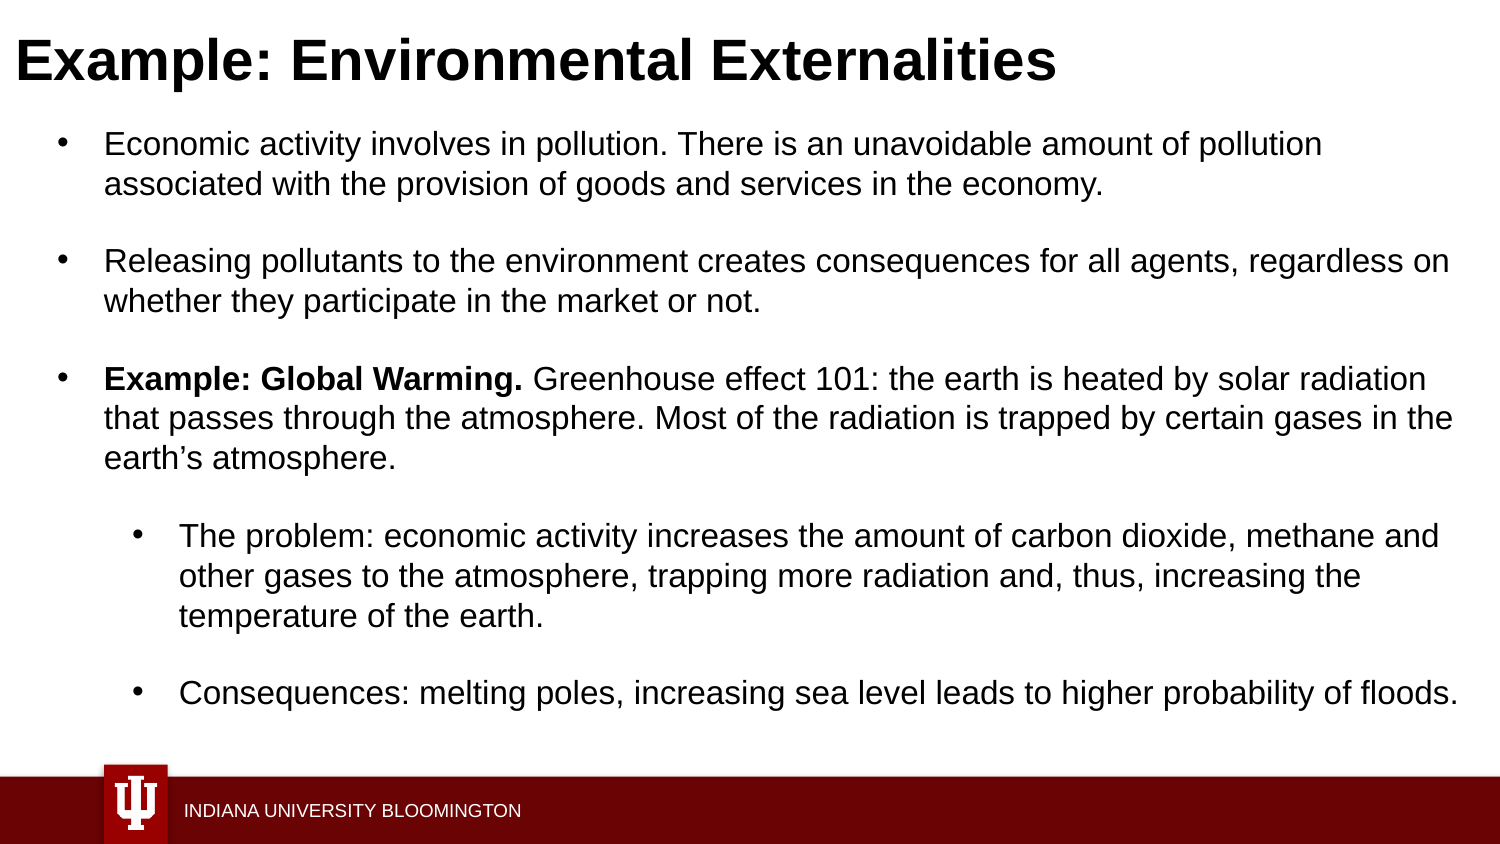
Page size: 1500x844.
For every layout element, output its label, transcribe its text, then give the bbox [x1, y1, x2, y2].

title Example: Environmental Externalities [0, 0, 1500, 115]
text_box Economic activity involves in pollution. There is an unavoidable amount of pollution associated with the provision of goods and services in the economy. Releasing pollutants to the environment creates consequences for all agents, regardless on whether they participate in the market or not. Example: Global Warming. Greenhouse effect 101: the earth is heated by solar radiation that passes through the atmosphere. Most of the radiation is trapped by certain gases in the earth’s atmosphere. The problem: economic activity increases the amount of carbon dioxide, methane and other gases to the atmosphere, trapping more radiation and, thus, increasing the temperature of the earth. Consequences: melting poles, increasing sea level leads to higher probability of floods. [42, 114, 1483, 719]
